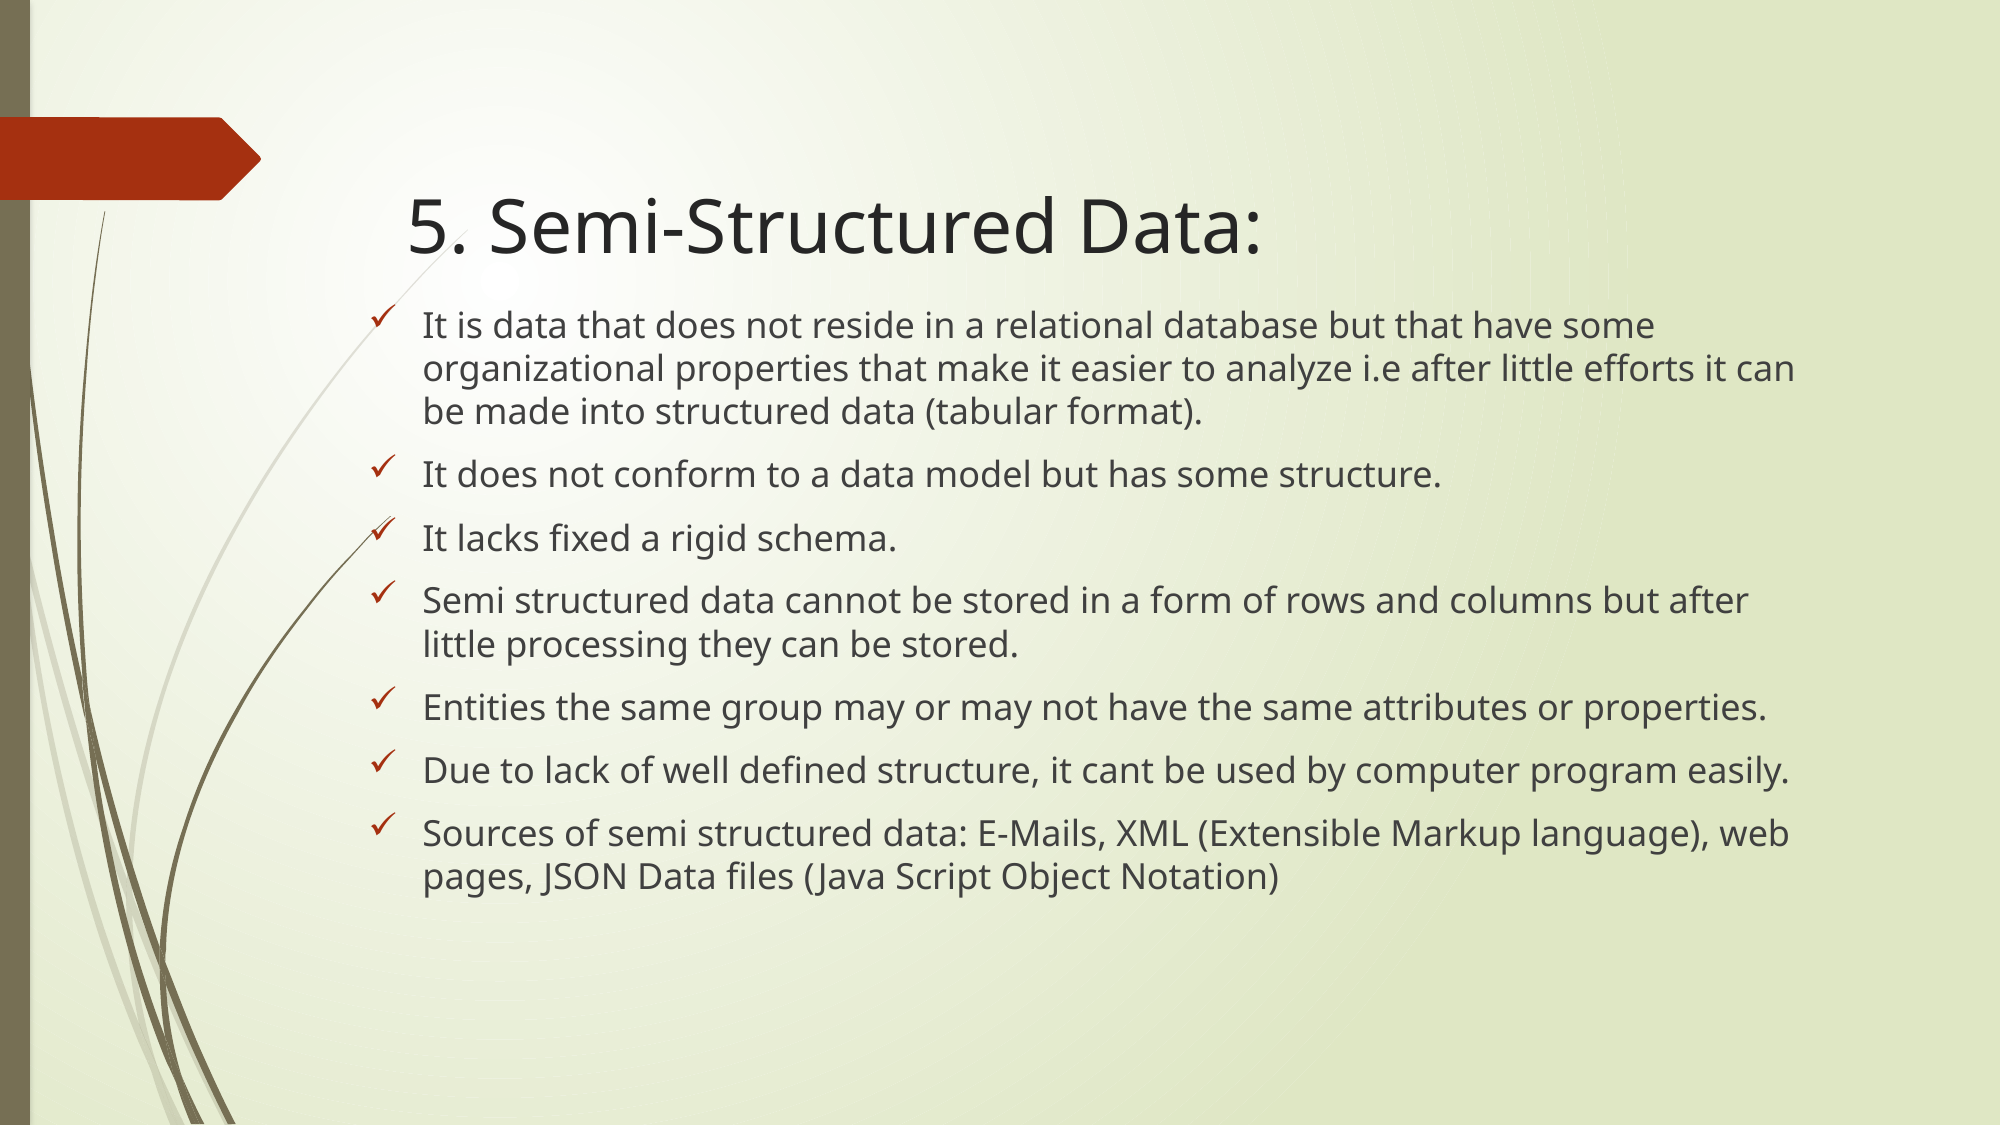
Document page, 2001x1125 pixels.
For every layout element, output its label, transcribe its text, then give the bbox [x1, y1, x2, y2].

title 5. Semi-Structured Data: [391, 171, 1854, 298]
list It is data that does not reside in a relational database but that have some organizational properties that make it easier to analyze i.e after little efforts it can be made into structured data (tabular format). It does not conform to a data model but has some structure. It lacks fixed a rigid schema. Semi structured data cannot be stored in a form of rows and columns but after little processing they can be stored. Entities the same group may or may not have the same attributes or properties. Due to lack of well defined structure, it cant be used by computer program easily. Sources of semi structured data: E-Mails, XML (Extensible Markup language), web pages, JSON Data files (Java Script Object Notation) [353, 295, 1816, 972]
